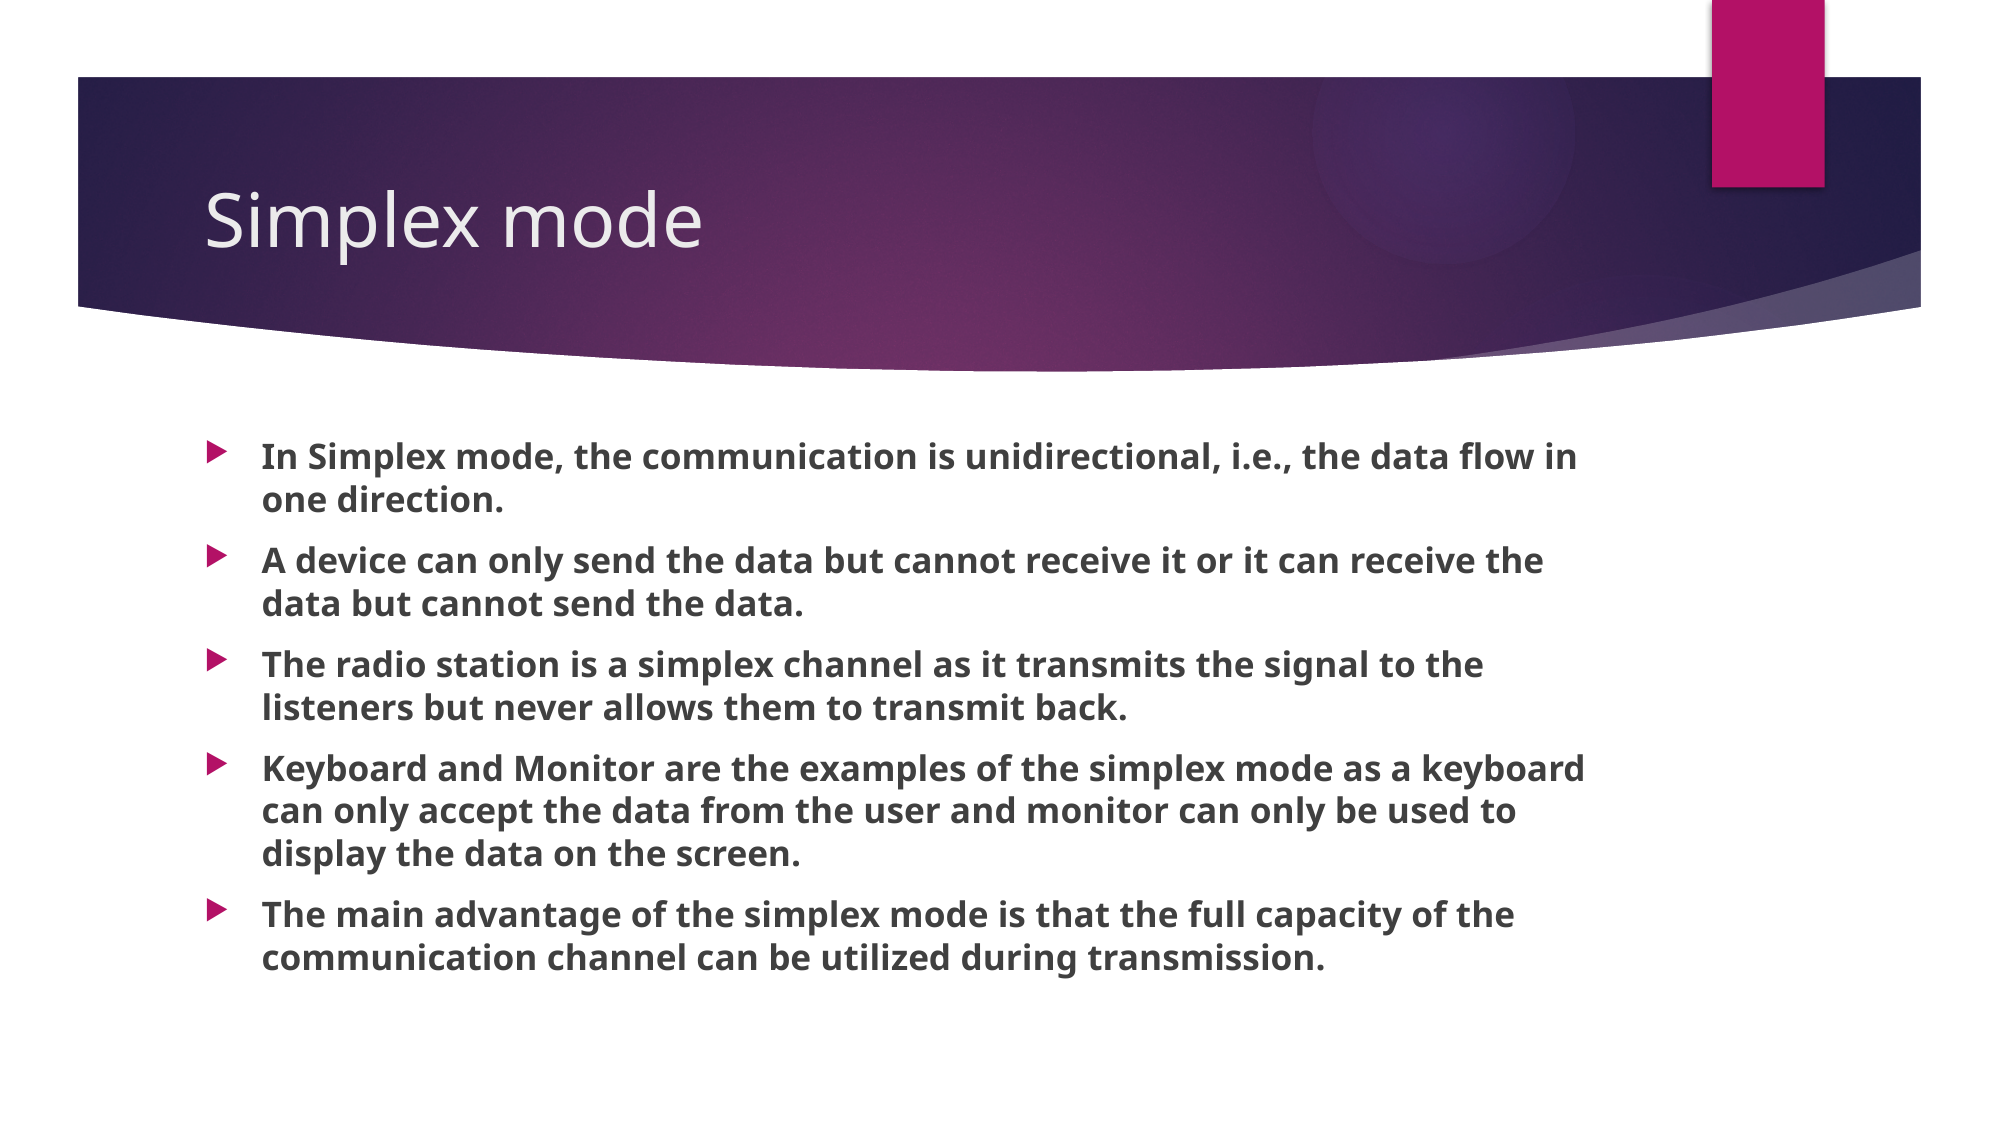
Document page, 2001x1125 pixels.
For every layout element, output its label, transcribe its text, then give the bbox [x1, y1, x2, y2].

title Simplex mode [189, 159, 1627, 276]
list In Simplex mode, the communication is unidirectional, i.e., the data flow in one direction. A device can only send the data but cannot receive it or it can receive the data but cannot send the data. The radio station is a simplex channel as it transmits the signal to the listeners but never allows them to transmit back. Keyboard and Monitor are the examples of the simplex mode as a keyboard can only accept the data from the user and monitor can only be used to display the data on the screen. The main advantage of the simplex mode is that the full capacity of the communication channel can be utilized during transmission. [189, 427, 1638, 988]
